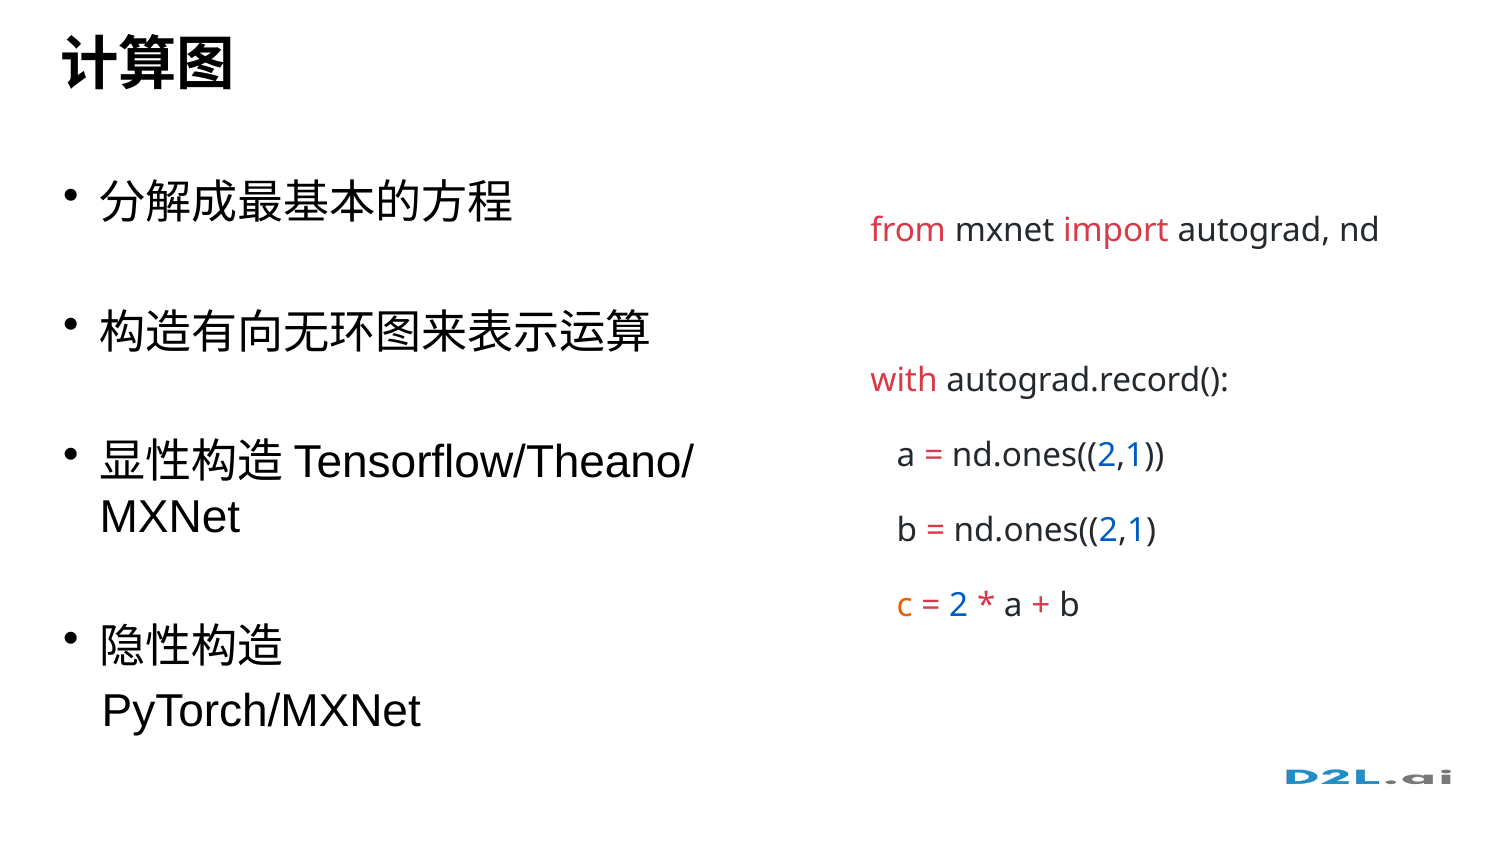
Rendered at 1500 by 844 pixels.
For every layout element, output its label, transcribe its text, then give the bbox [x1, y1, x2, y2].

text_box from mxnet import autograd, nd with autograd.record(): a = nd.ones((2,1)) b = nd.ones((2,1) c = 2 * a + b [862, 165, 1389, 631]
picture [1284, 745, 1454, 806]
list 分解成最基本的方程 构造有向无环图来表示运算 显性构造Tensorflow/Theano/MXNet 隐性构造 PyTorch/MXNet [55, 165, 815, 750]
title 计算图 [52, 18, 1400, 109]
